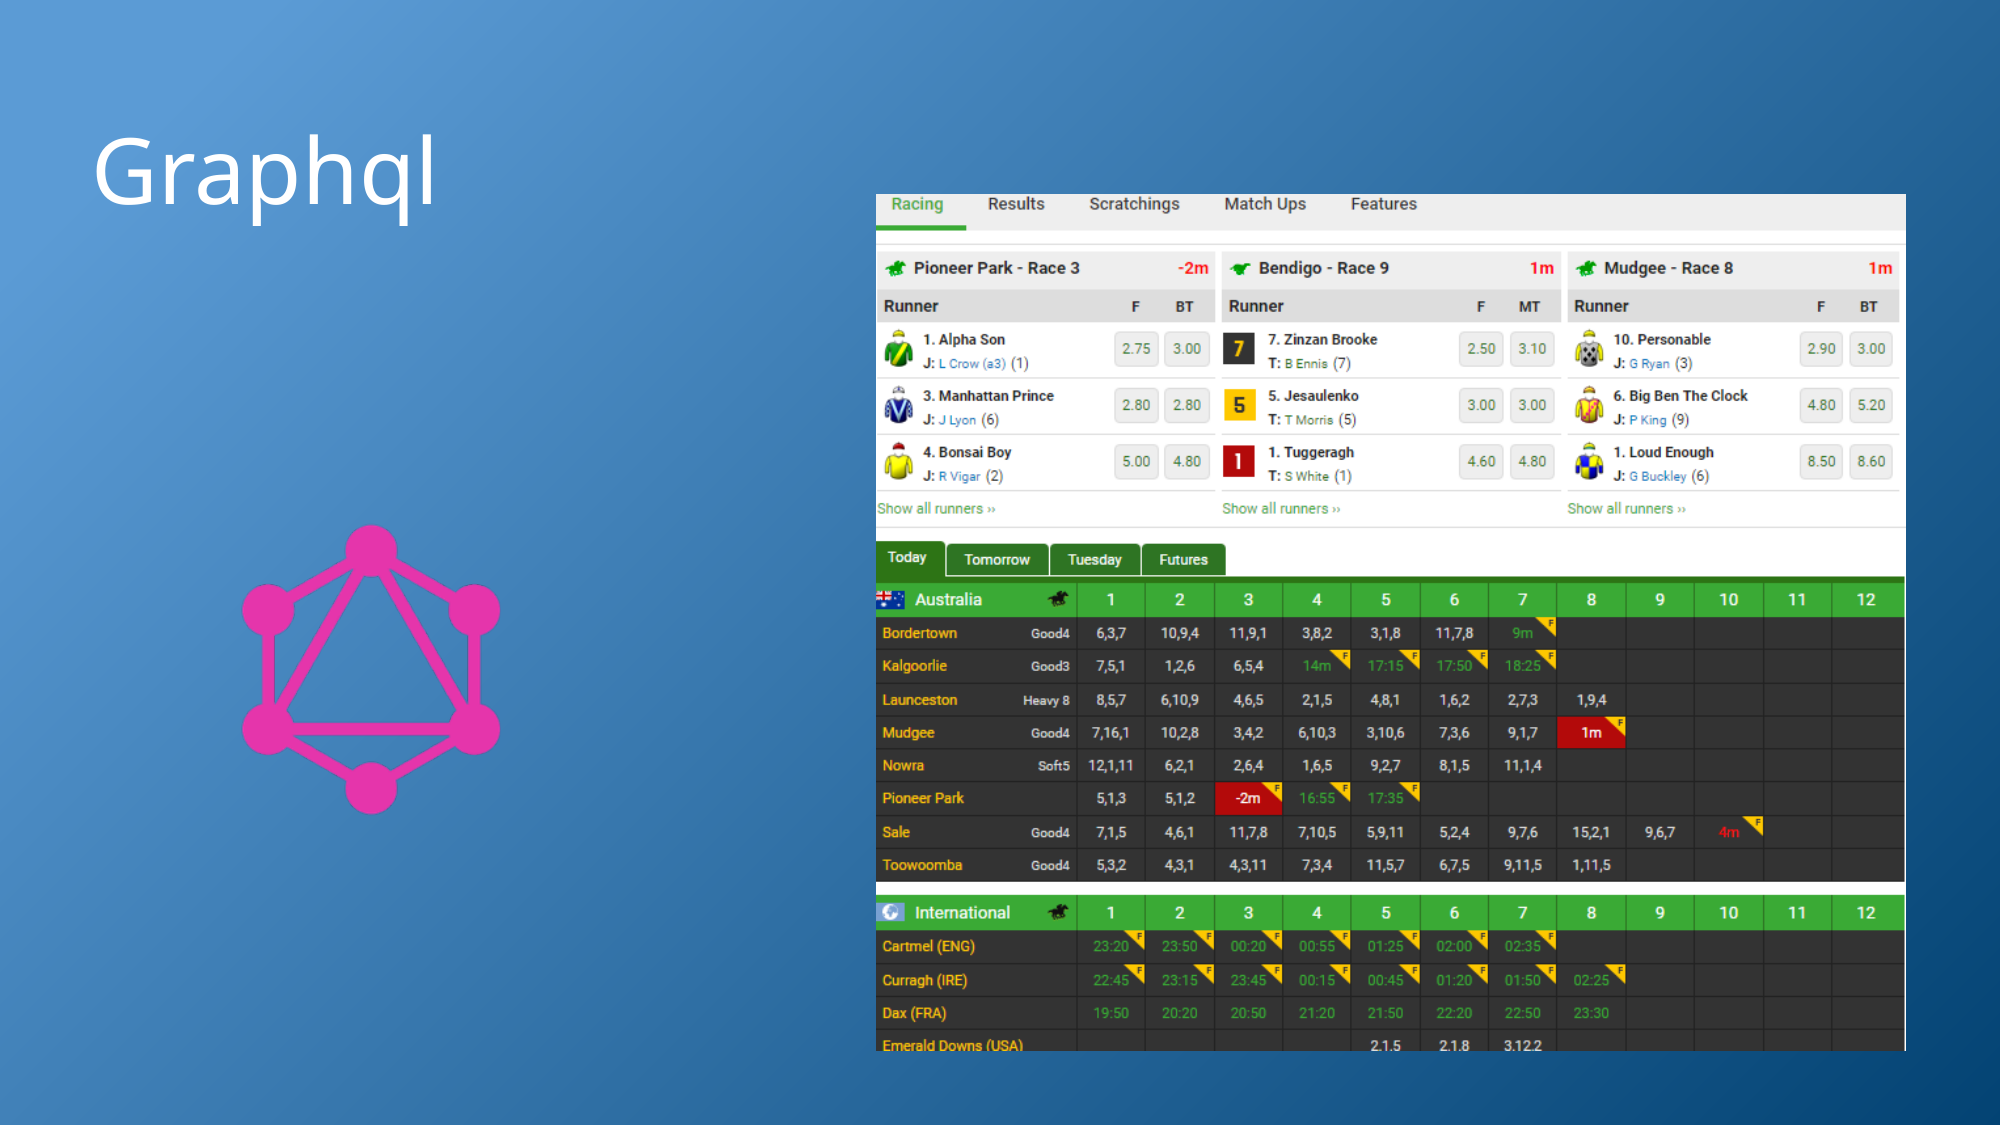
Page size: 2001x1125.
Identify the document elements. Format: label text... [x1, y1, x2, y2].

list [876, 194, 1906, 1051]
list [206, 502, 540, 834]
title Graphql [76, 65, 828, 284]
